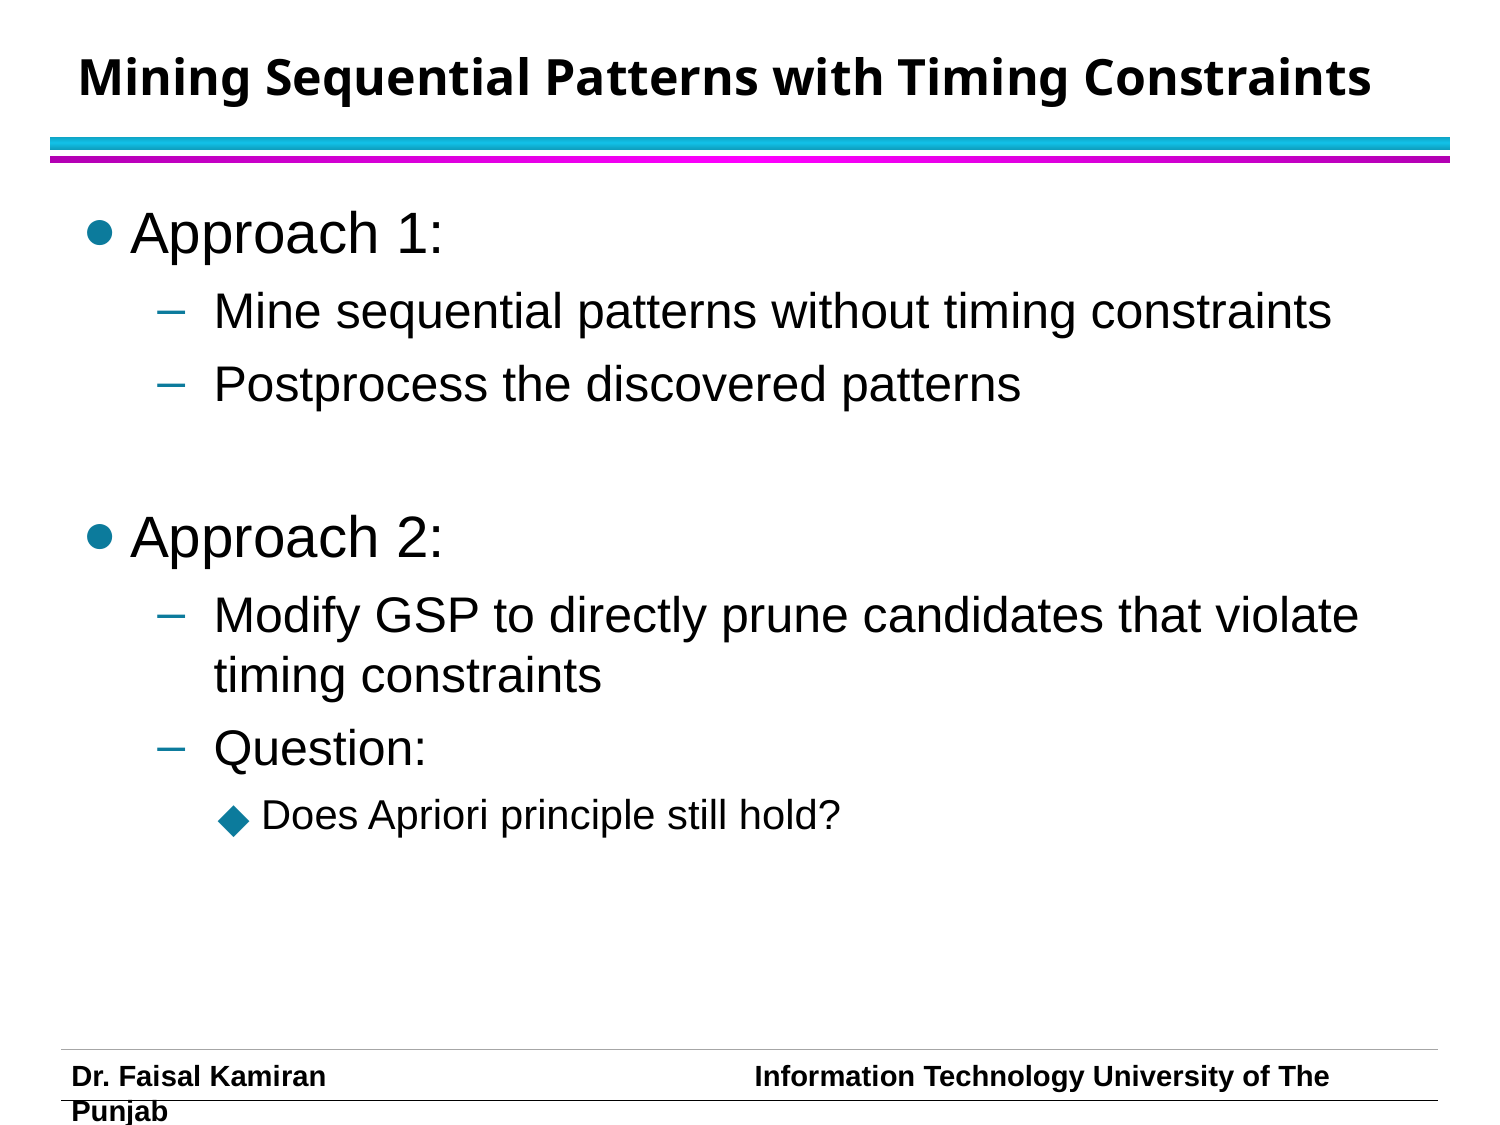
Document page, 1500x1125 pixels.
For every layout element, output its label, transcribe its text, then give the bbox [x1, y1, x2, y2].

title Mining Sequential Patterns with Timing Constraints [62, 24, 1421, 113]
text_box Dr. Faisal Kamiran Information Technology University of The Punjab [56, 1049, 1444, 1100]
list Approach 1: Mine sequential patterns without timing constraints Postprocess the discovered patterns Approach 2: Modify GSP to directly prune candidates that violate timing constraints Question: Does Apriori principle still hold? [67, 187, 1432, 1038]
